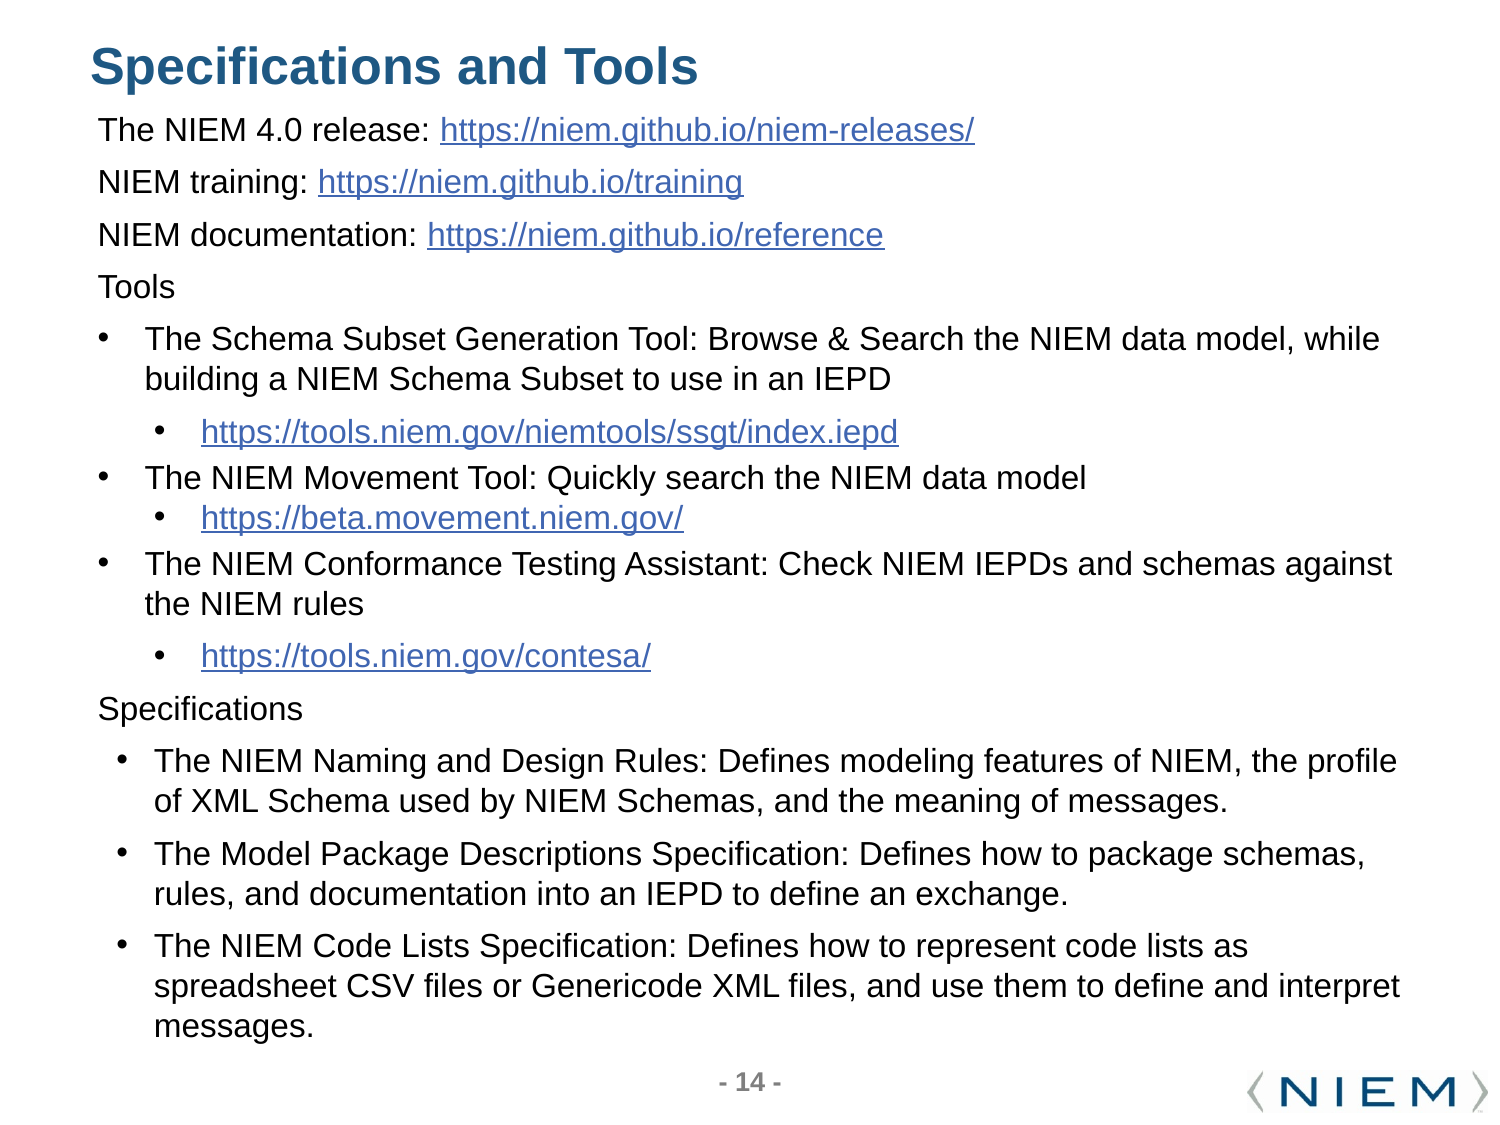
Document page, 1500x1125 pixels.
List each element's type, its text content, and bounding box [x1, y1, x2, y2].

picture [1247, 1070, 1488, 1113]
list The NIEM 4.0 release: https://niem.github.io/niem-releases/ NIEM training: https://niem.github.io/training NIEM documentation: https://niem.github.io/reference Tools The Schema Subset Generation Tool: Browse & Search the NIEM data model, while building a NIEM Schema Subset to use in an IEPD https://tools.niem.gov/niemtools/ssgt/index.iepd The NIEM Movement Tool: Quickly search the NIEM data model https://beta.movement.niem.gov/ The NIEM Conformance Testing Assistant: Check NIEM IEPDs and schemas against the NIEM rules https://tools.niem.gov/contesa/ Specifications The NIEM Naming and Design Rules: Defines modeling features of NIEM, the profile of XML Schema used by NIEM Schemas, and the meaning of messages. The Model Package Descriptions Specification: Defines how to package schemas, rules, and documentation into an IEPD to define an exchange. The NIEM Code Lists Specification: Defines how to represent code lists as spreadsheet CSV files or Genericode XML files, and use them to define and interpret messages. [75, 87, 1425, 1065]
title Specifications and Tools [75, 24, 1425, 87]
